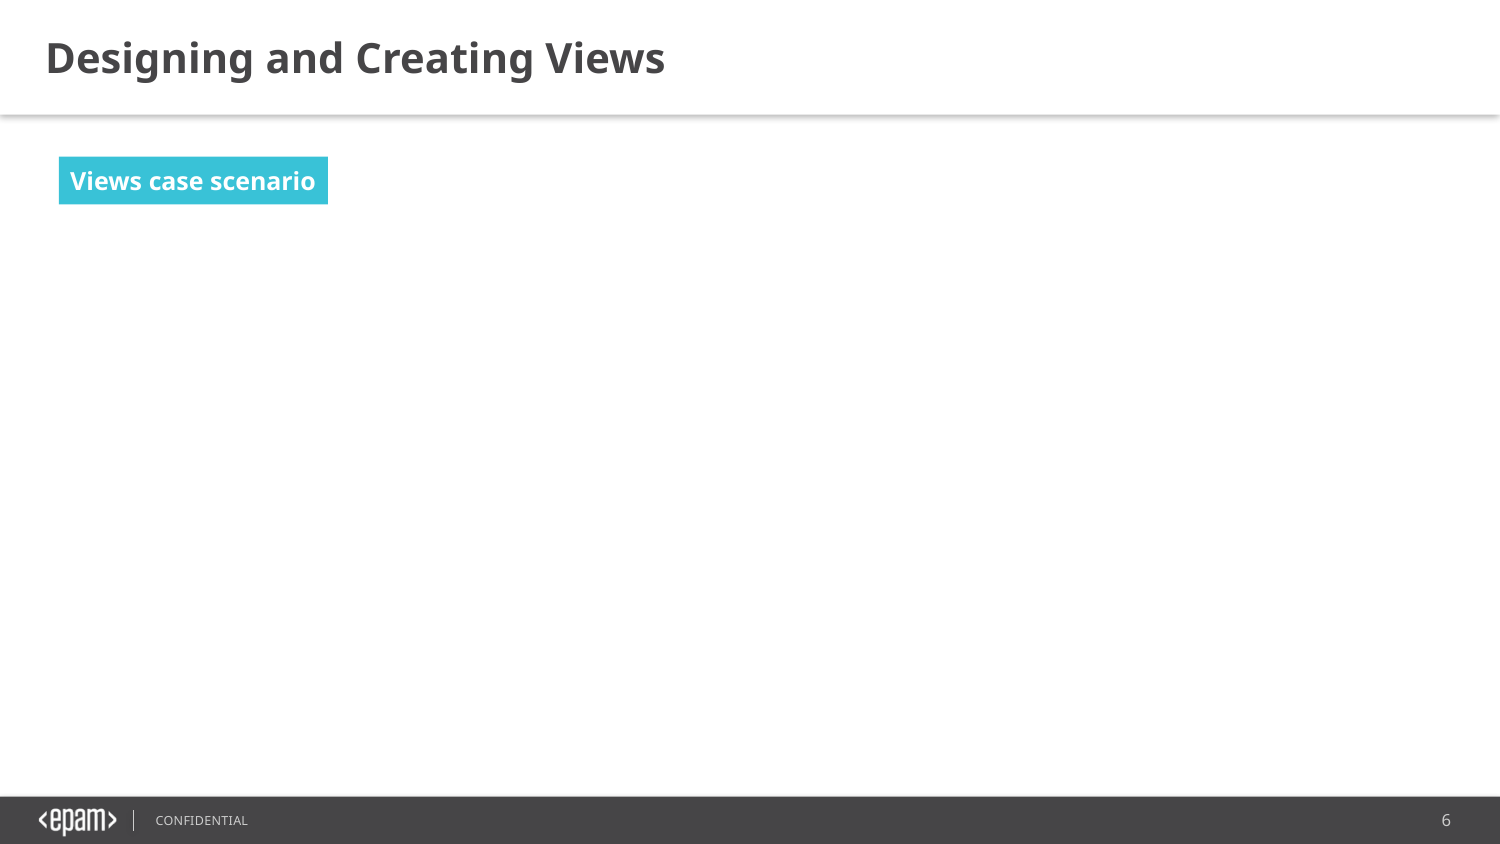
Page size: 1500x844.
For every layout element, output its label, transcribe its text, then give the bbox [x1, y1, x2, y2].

picture [38, 808, 117, 837]
text_box Views case scenario [58, 156, 328, 205]
list Designing and Creating Views [0, 0, 1500, 115]
